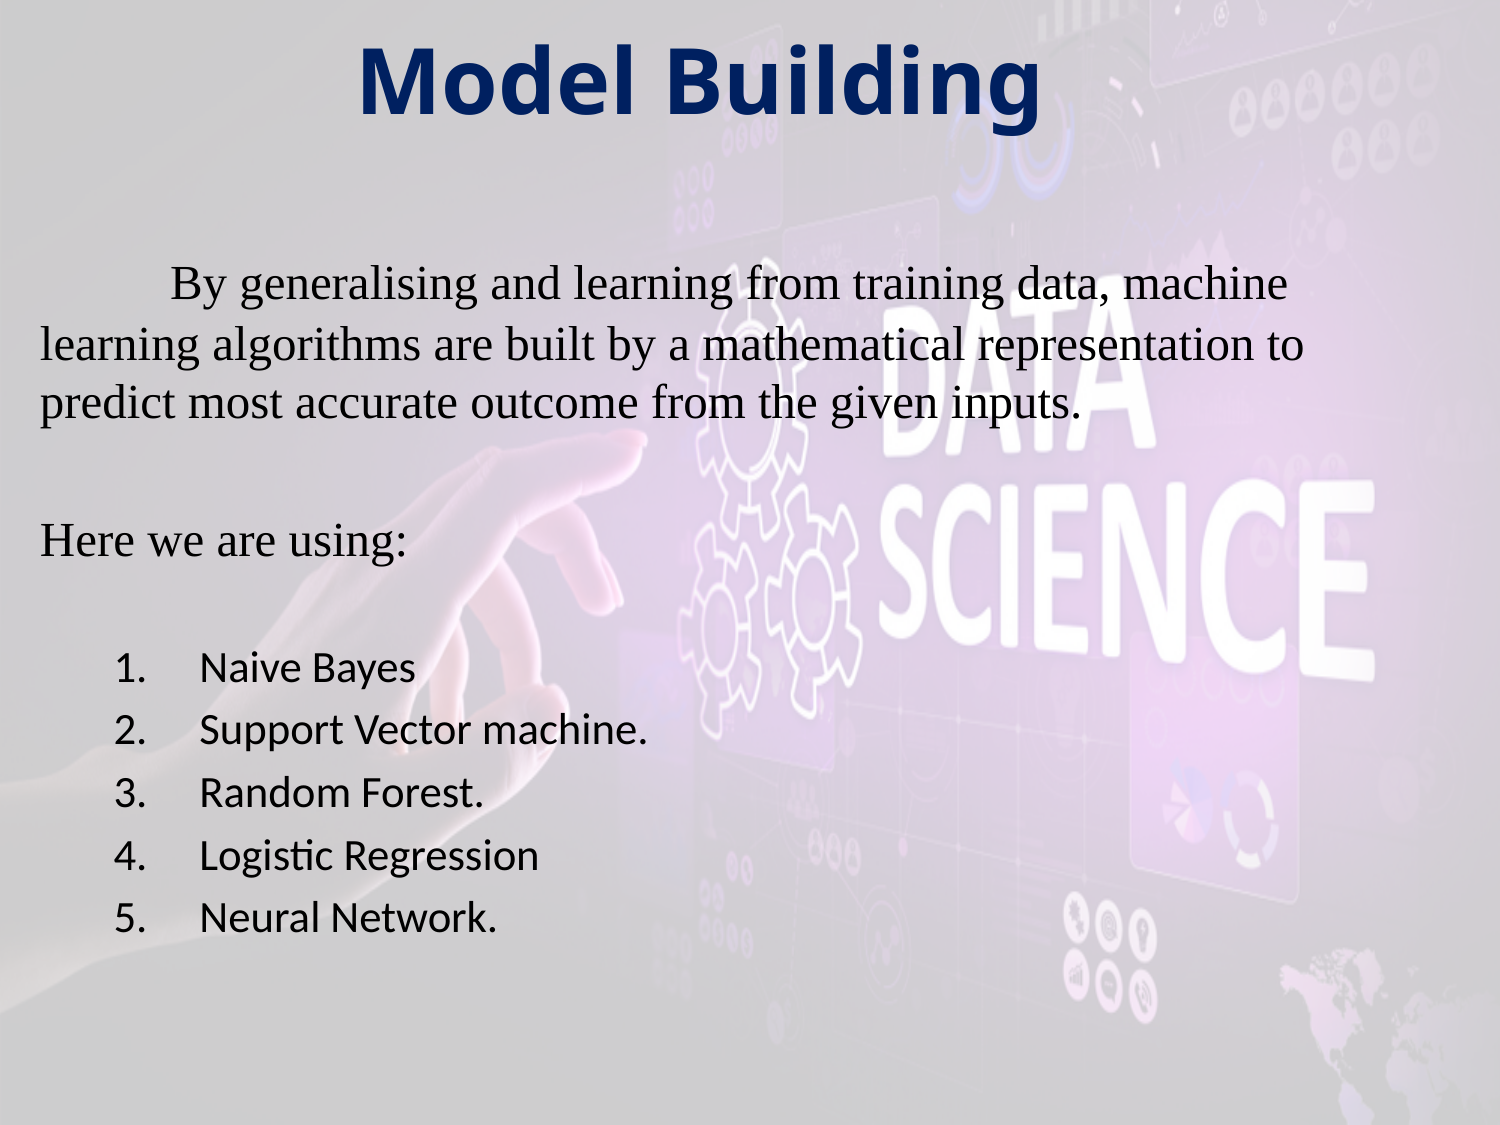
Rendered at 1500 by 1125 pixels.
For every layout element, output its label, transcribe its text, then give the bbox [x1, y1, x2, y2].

title Model Building [24, 60, 1375, 166]
list By generalising and learning from training data, machine learning algorithms are built by a mathematical representation to predict most accurate outcome from the given inputs. Here we are using: Naive Bayes Support Vector machine. Random Forest. Logistic Regression Neural Network. [24, 179, 1425, 1055]
